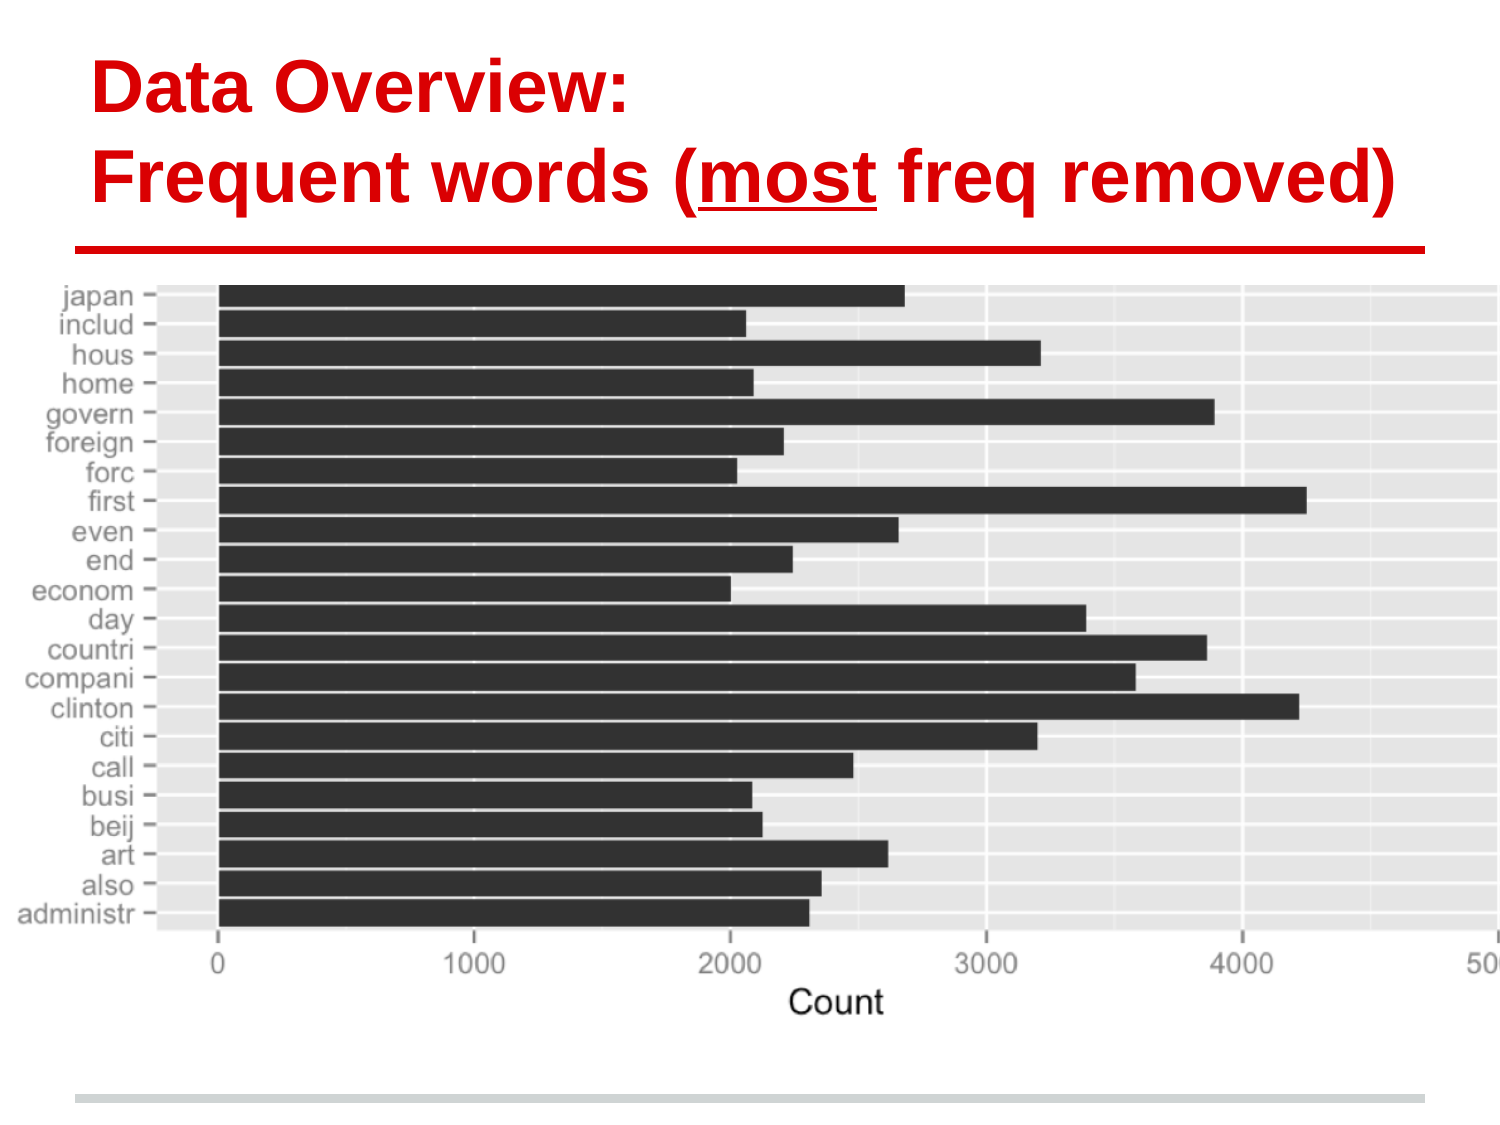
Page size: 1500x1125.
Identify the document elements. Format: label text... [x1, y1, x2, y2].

title Data Overview: Frequent words (most freq removed) [75, 45, 1425, 233]
picture [0, 285, 1500, 1049]
